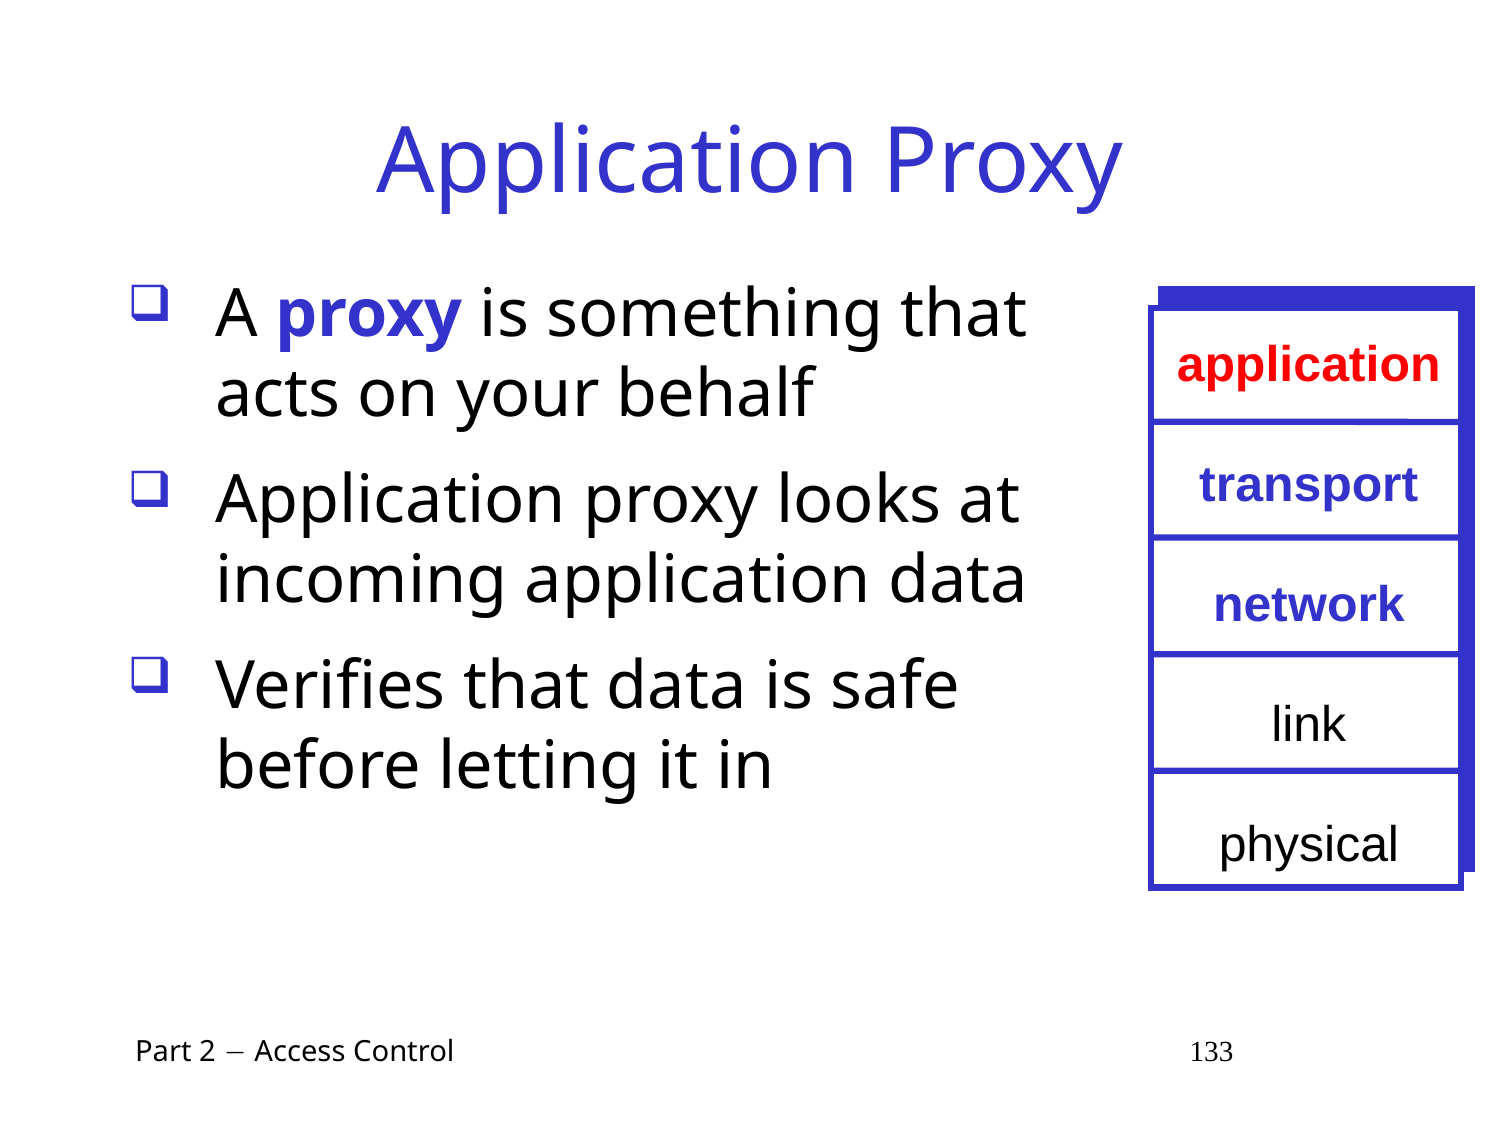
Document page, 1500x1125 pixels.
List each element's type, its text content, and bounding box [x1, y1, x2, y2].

title Application Proxy [112, 62, 1388, 251]
footer Part 2  Access Control 133 [112, 1024, 1401, 1101]
text_box [1161, 289, 1472, 869]
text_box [1149, 308, 1462, 888]
list A proxy is something that acts on your behalf Application proxy looks at incoming application data Verifies that data is safe before letting it in [112, 262, 1101, 963]
